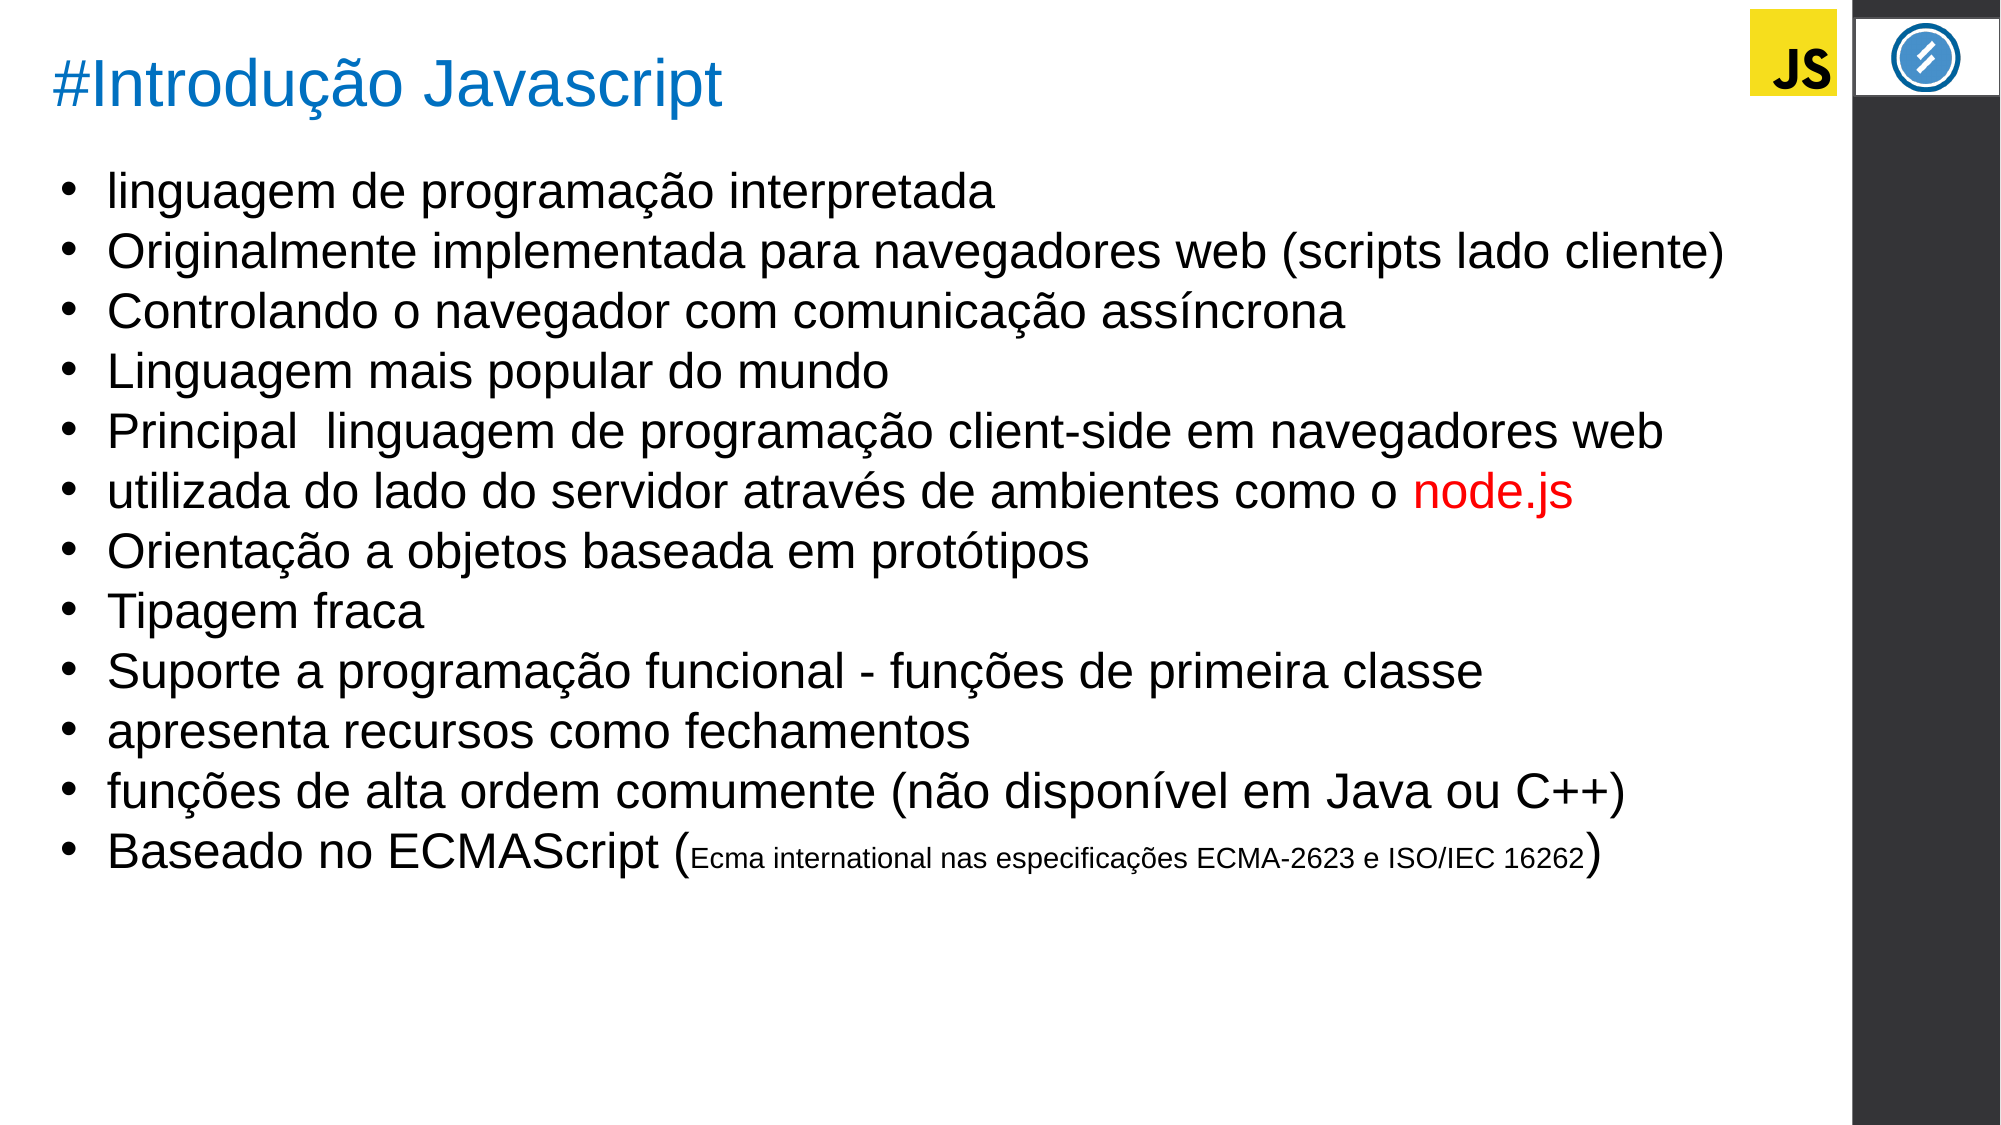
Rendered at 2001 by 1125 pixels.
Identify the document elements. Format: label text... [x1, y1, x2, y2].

picture [1750, 9, 1837, 96]
picture [1890, 23, 1963, 93]
text_box [1853, 17, 2000, 97]
text_box linguagem de programação interpretada Originalmente implementada para navegadores web (scripts lado cliente) Controlando o navegador com comunicação assíncrona Linguagem mais popular do mundo Principal linguagem de programação client-side em navegadores web utilizada do lado do servidor através de ambientes como o node.js Orientação a objetos baseada em protótipos Tipagem fraca Suporte a programação funcional - funções de primeira classe apresenta recursos como fechamentos funções de alta ordem comumente (não disponível em Java ou C++) Baseado no ECMAScript (Ecma international nas especificações ECMA-2623 e ISO/IEC 16262) [45, 151, 1742, 886]
text_box #Introdução Javascript [38, 32, 740, 128]
